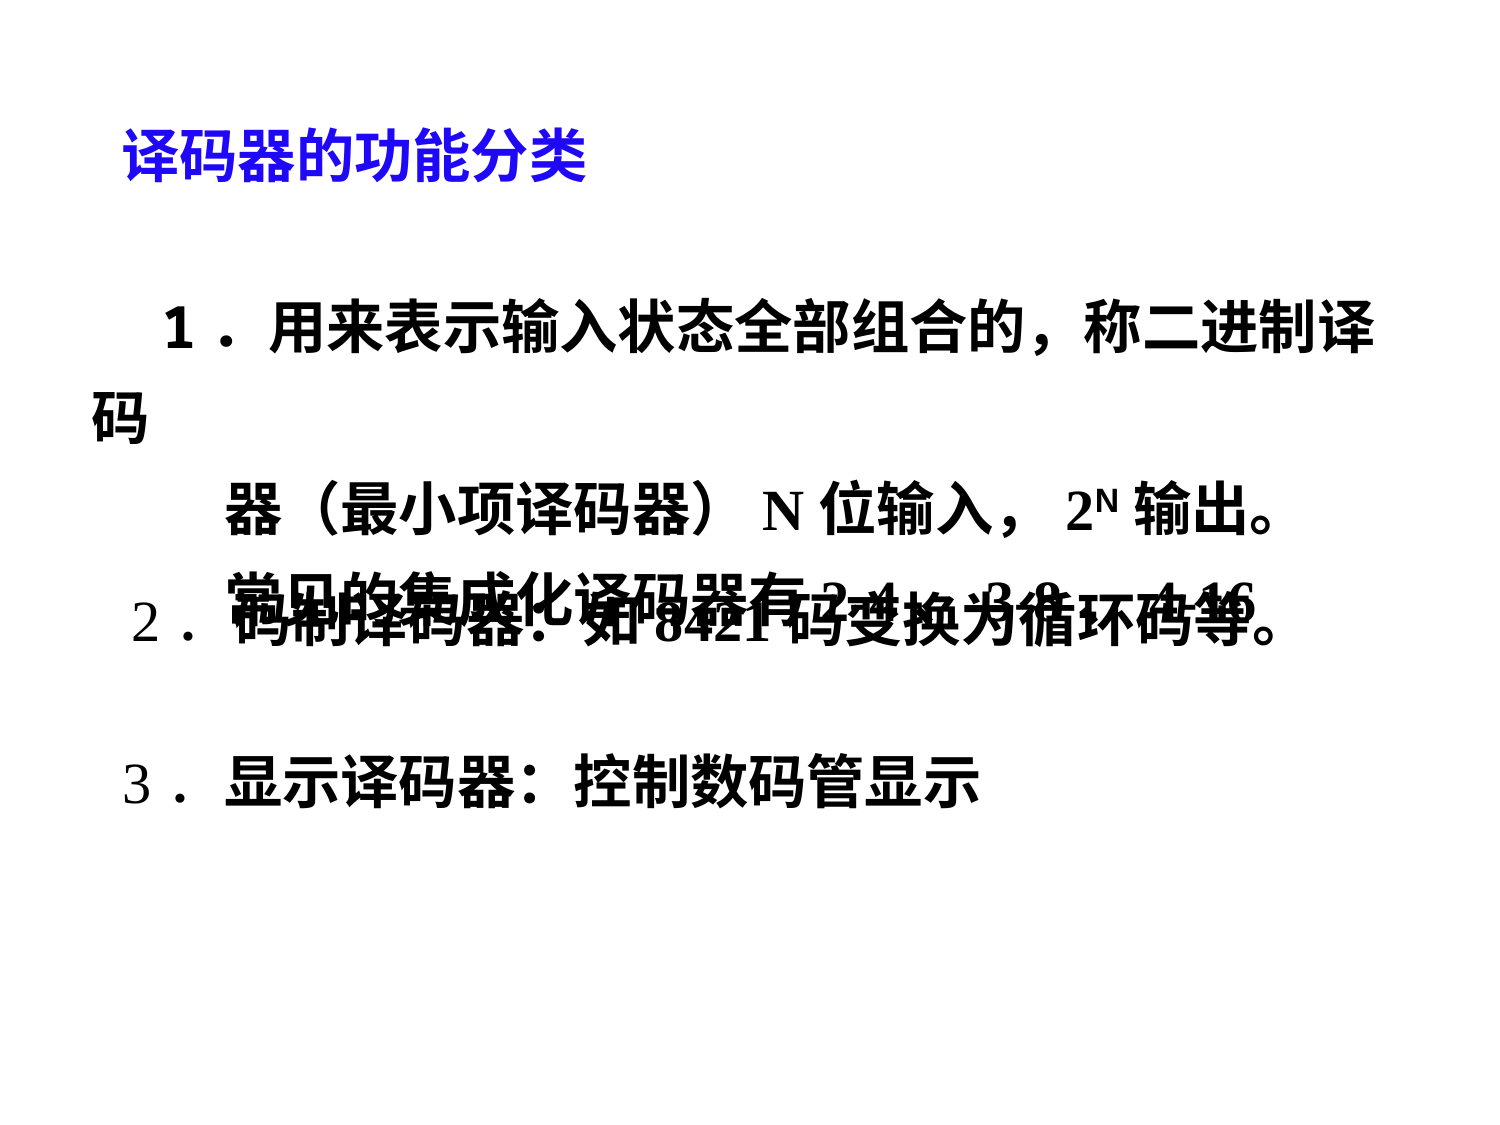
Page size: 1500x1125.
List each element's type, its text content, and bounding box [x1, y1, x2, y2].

text_box 1．用来表示输入状态全部组合的，称二进制译码 器（最小项译码器）N位输入，2N输出。 常见的集成化译码器有2-4、3-8、4-16 [76, 261, 1439, 641]
text_box 2．码制译码器：如8421码变换为循环码等。 [117, 575, 1301, 731]
text_box 3．显示译码器：控制数码管显示 [108, 737, 997, 823]
title 译码器的功能分类 [106, 108, 650, 200]
